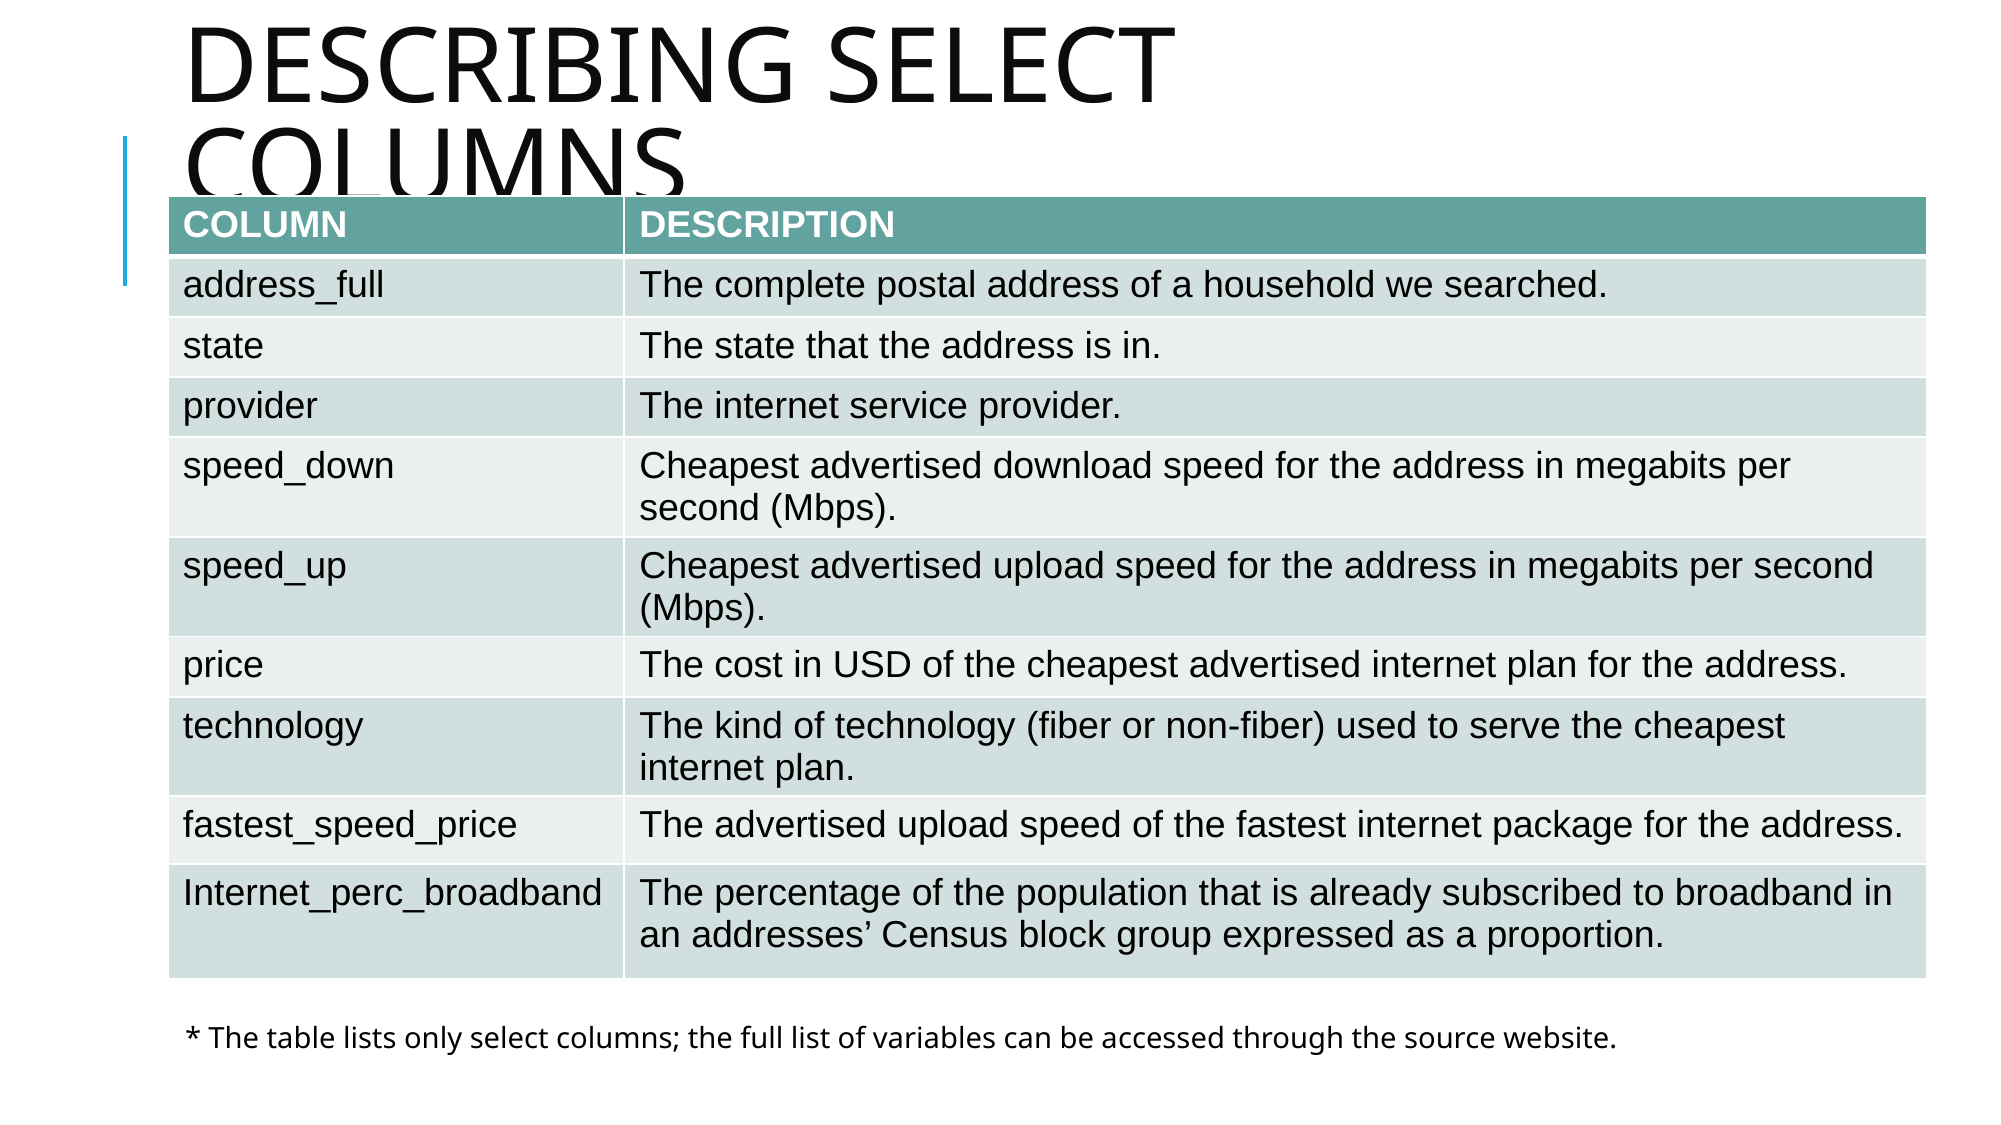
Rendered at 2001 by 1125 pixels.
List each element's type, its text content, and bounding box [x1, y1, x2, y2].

table_cell address_full [169, 259, 623, 316]
table_cell The state that the address is in. [625, 318, 1926, 376]
table_cell The internet service provider. [625, 378, 1926, 436]
table_cell The percentage of the population that is already subscribed to broadband in an addresses’ Census block group expressed as a proportion. [625, 865, 1926, 978]
title DESCRIBING SELECT COLUMNS [168, 0, 1577, 195]
table_cell price [169, 637, 623, 696]
table_cell Cheapest advertised upload speed for the address in megabits per second (Mbps). [625, 538, 1926, 636]
table_cell The complete postal address of a household we searched. [625, 259, 1926, 316]
table_header DESCRIPTION [625, 197, 1926, 254]
table_cell provider [169, 378, 623, 436]
table_cell Internet_perc_broadband [169, 865, 623, 978]
text_box * The table lists only select columns; the full list of variables can be accessed through the source website. [169, 1004, 1728, 1070]
table_cell The kind of technology (fiber or non-fiber) used to serve the cheapest internet plan. [625, 698, 1926, 795]
table_cell Cheapest advertised download speed for the address in megabits per second (Mbps). [625, 438, 1926, 536]
table_cell The advertised upload speed of the fastest internet package for the address. [625, 797, 1926, 863]
table_cell speed_down [169, 438, 623, 536]
table_cell speed_up [169, 538, 623, 636]
table_cell fastest_speed_price [169, 797, 623, 863]
table_cell The cost in USD of the cheapest advertised internet plan for the address. [625, 637, 1926, 696]
table_cell technology [169, 698, 623, 795]
table_header COLUMN [169, 197, 623, 254]
table_cell state [169, 318, 623, 376]
